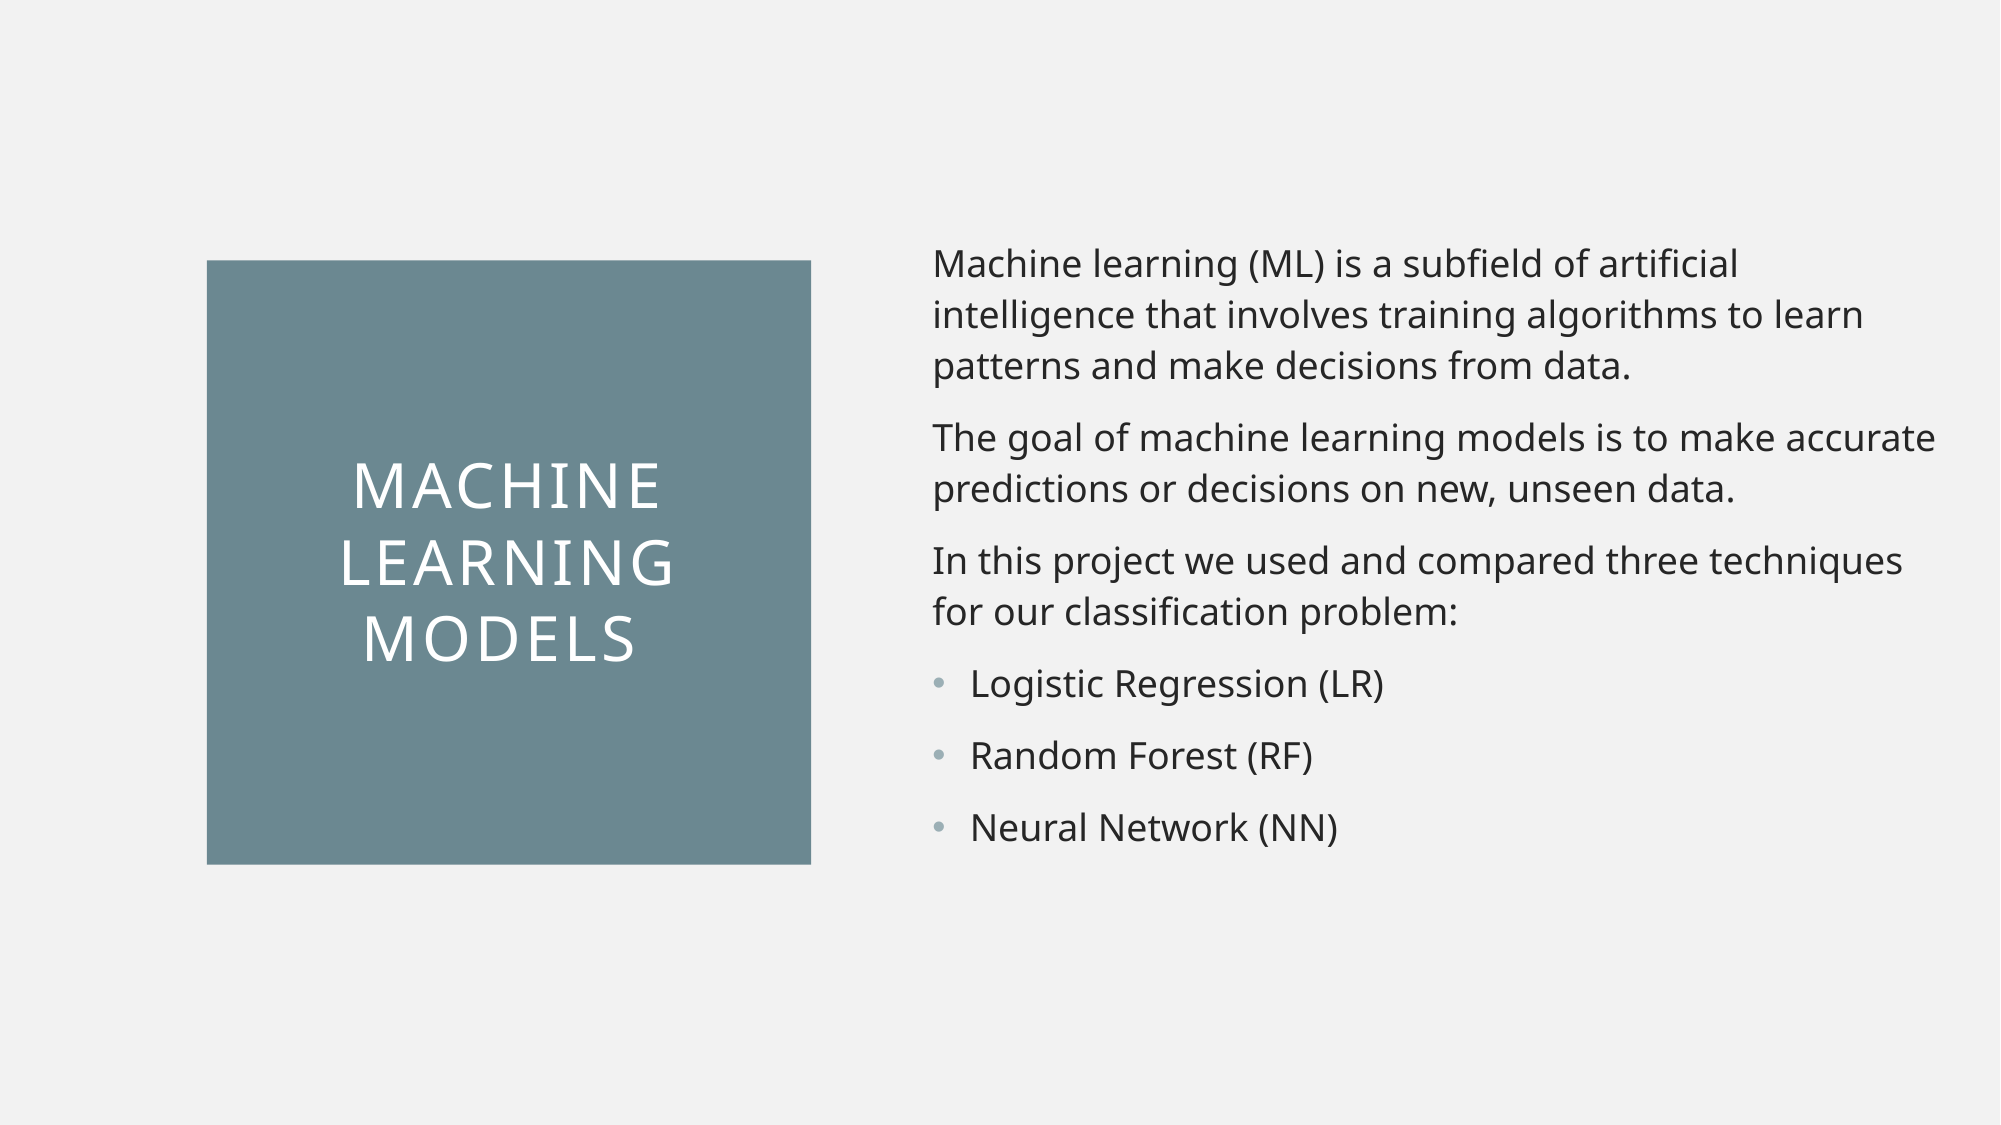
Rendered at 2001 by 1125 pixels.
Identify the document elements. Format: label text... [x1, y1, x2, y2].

title Machine learning Models [204, 258, 814, 867]
list Machine learning (ML) is a subfield of artificial intelligence that involves training algorithms to learn patterns and make decisions from data. The goal of machine learning models is to make accurate predictions or decisions on new, unseen data. In this project we used and compared three techniques for our classification problem: Logistic Regression (LR) Random Forest (RF) Neural Network (NN) [917, 230, 1960, 895]
